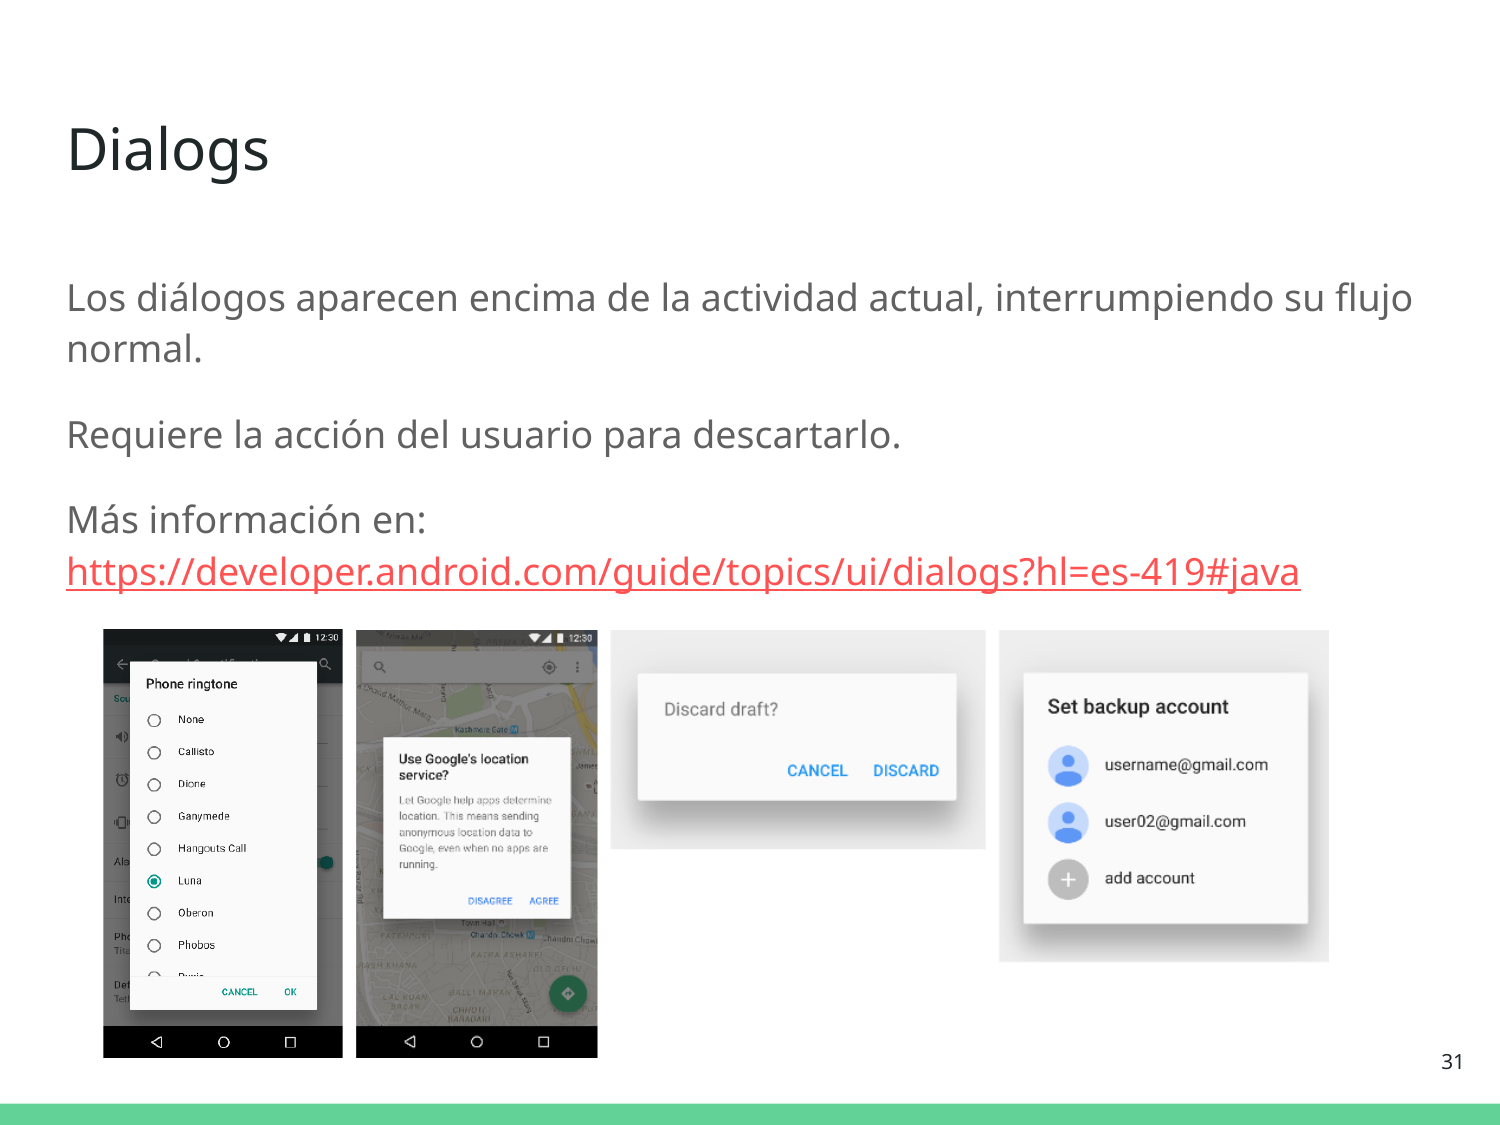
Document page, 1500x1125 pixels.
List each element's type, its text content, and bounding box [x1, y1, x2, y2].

list Los diálogos aparecen encima de la actividad actual, interrumpiendo su flujo normal. Requiere la acción del usuario para descartarlo. Más información en: https://developer.android.com/guide/topics/ui/dialogs?hl=es-419#java [51, 252, 1449, 606]
picture [103, 629, 343, 1058]
title Dialogs [51, 97, 1449, 223]
slide_number ‹#› [1389, 1019, 1480, 1106]
picture [355, 629, 1329, 1059]
